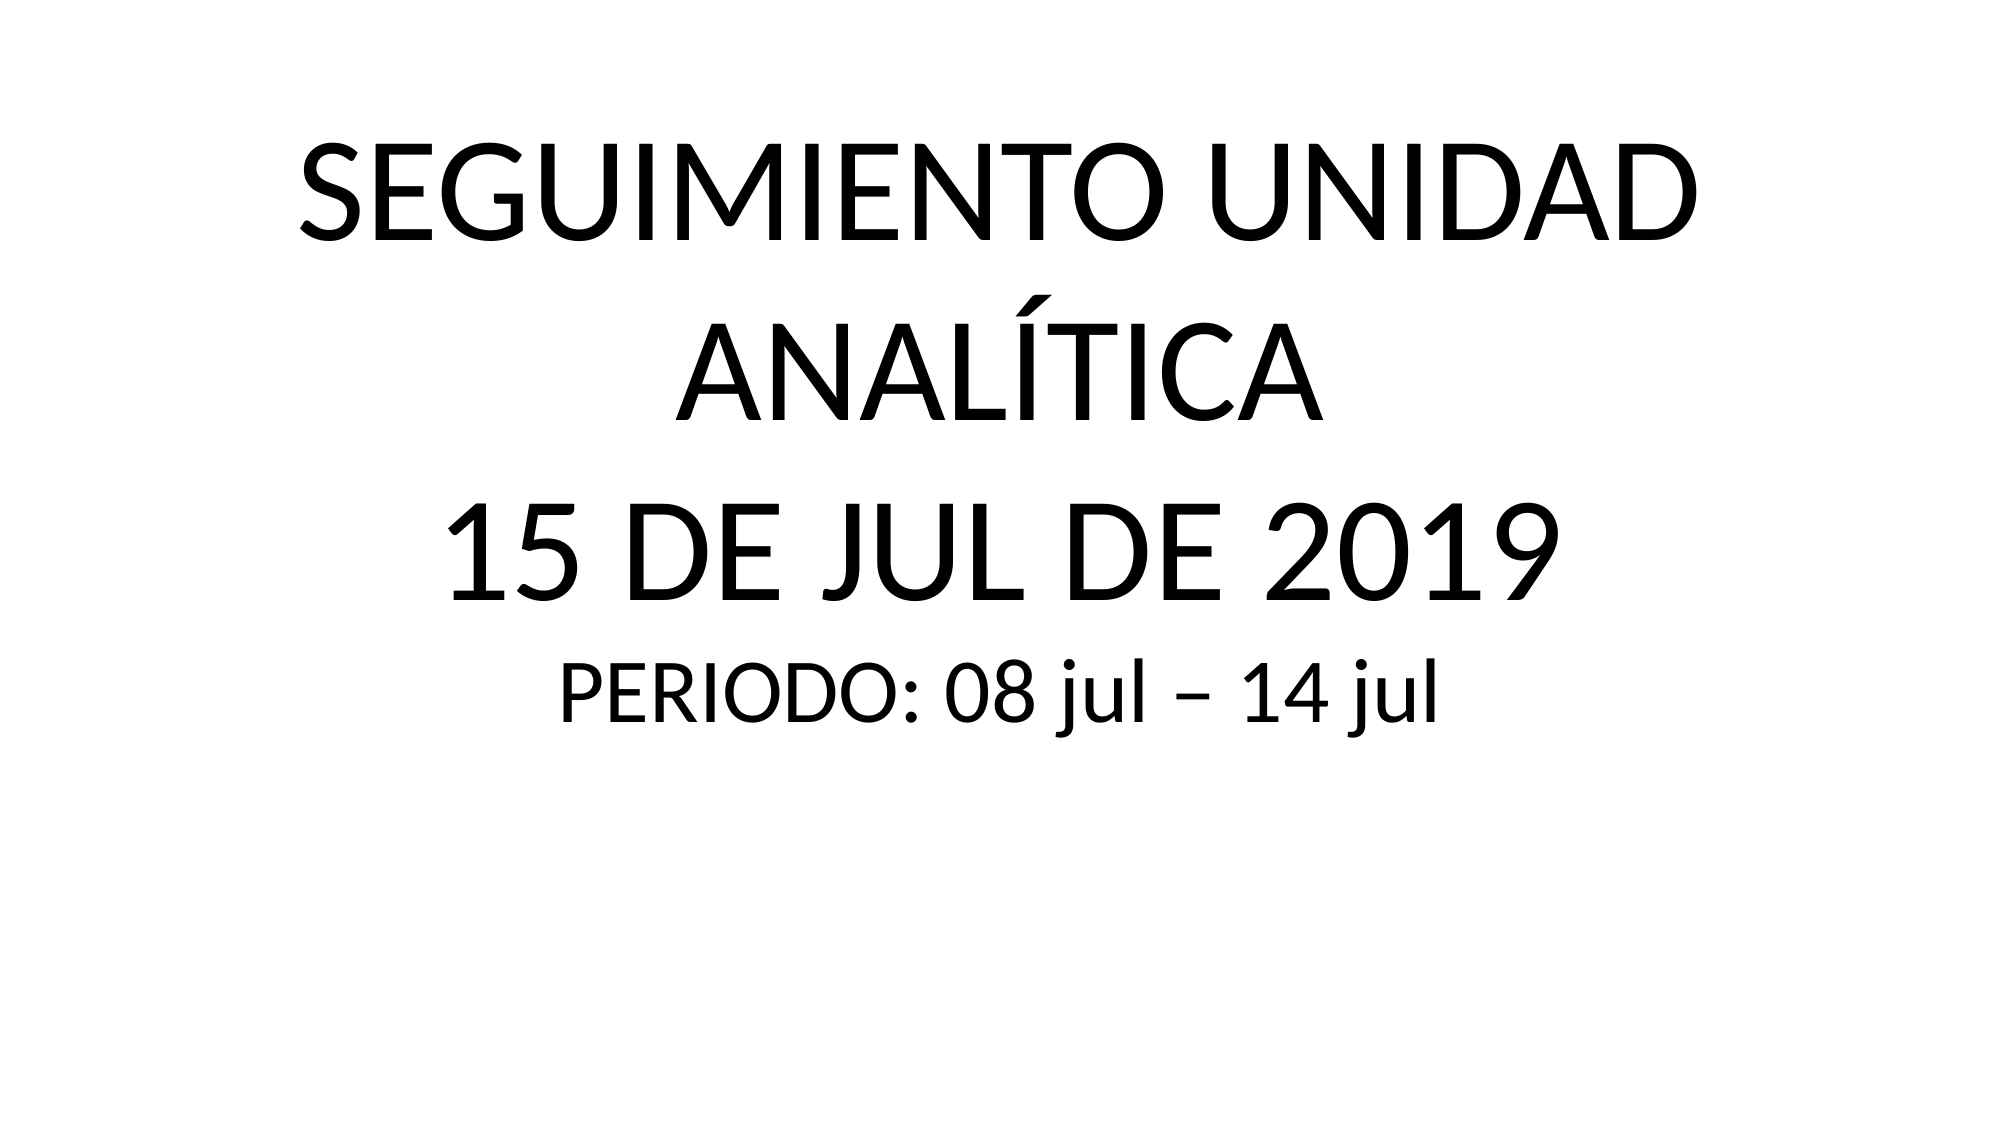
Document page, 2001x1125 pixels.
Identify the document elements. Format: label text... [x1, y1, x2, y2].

text_box SEGUIMIENTO UNIDAD ANALÍTICA 15 DE JUL DE 2019 PERIODO: 08 jul – 14 jul [92, 83, 1908, 749]
